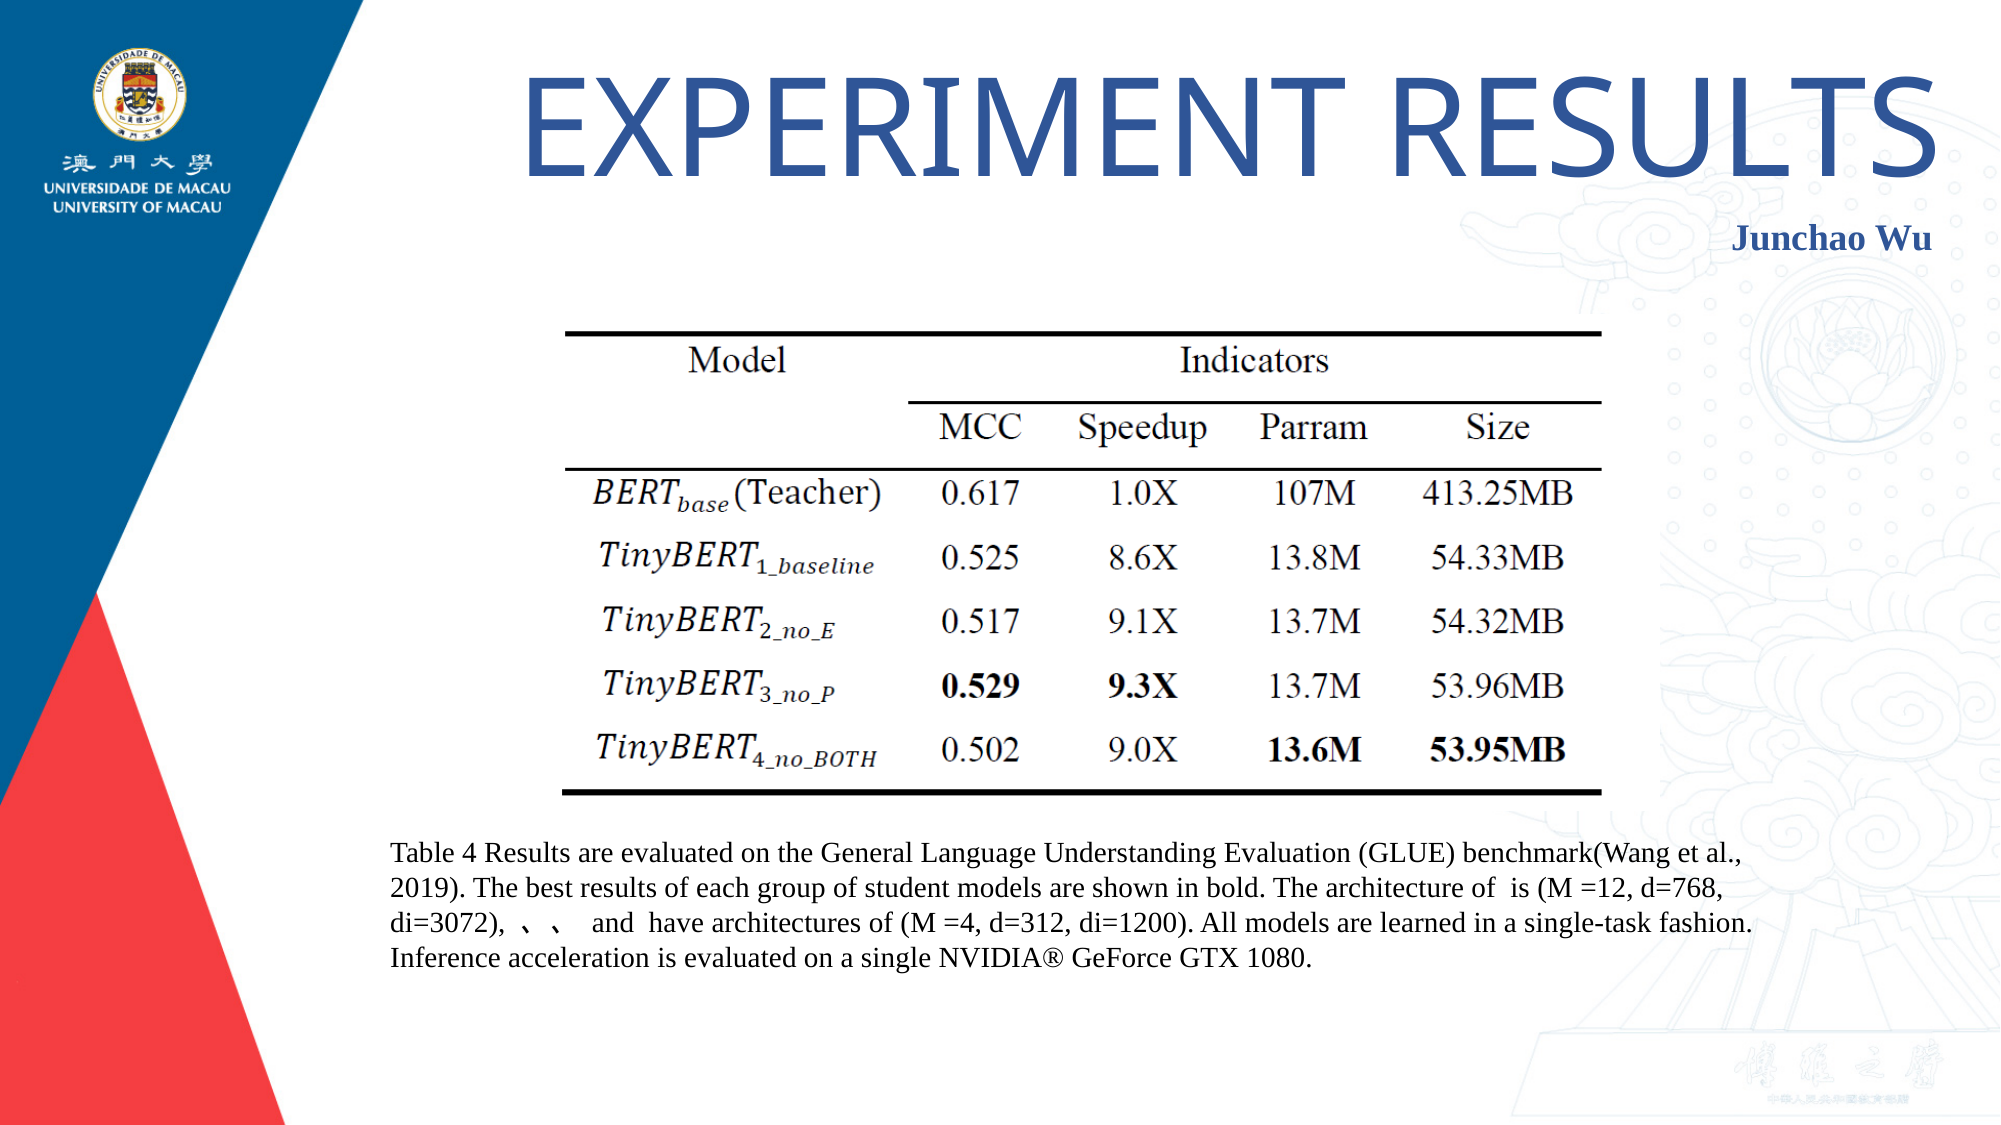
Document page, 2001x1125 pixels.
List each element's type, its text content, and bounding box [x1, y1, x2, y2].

text_box EXPERIMENT RESULTS [453, 31, 1958, 376]
picture [0, 0, 2001, 1125]
text_box Junchao Wu [1705, 182, 1958, 265]
